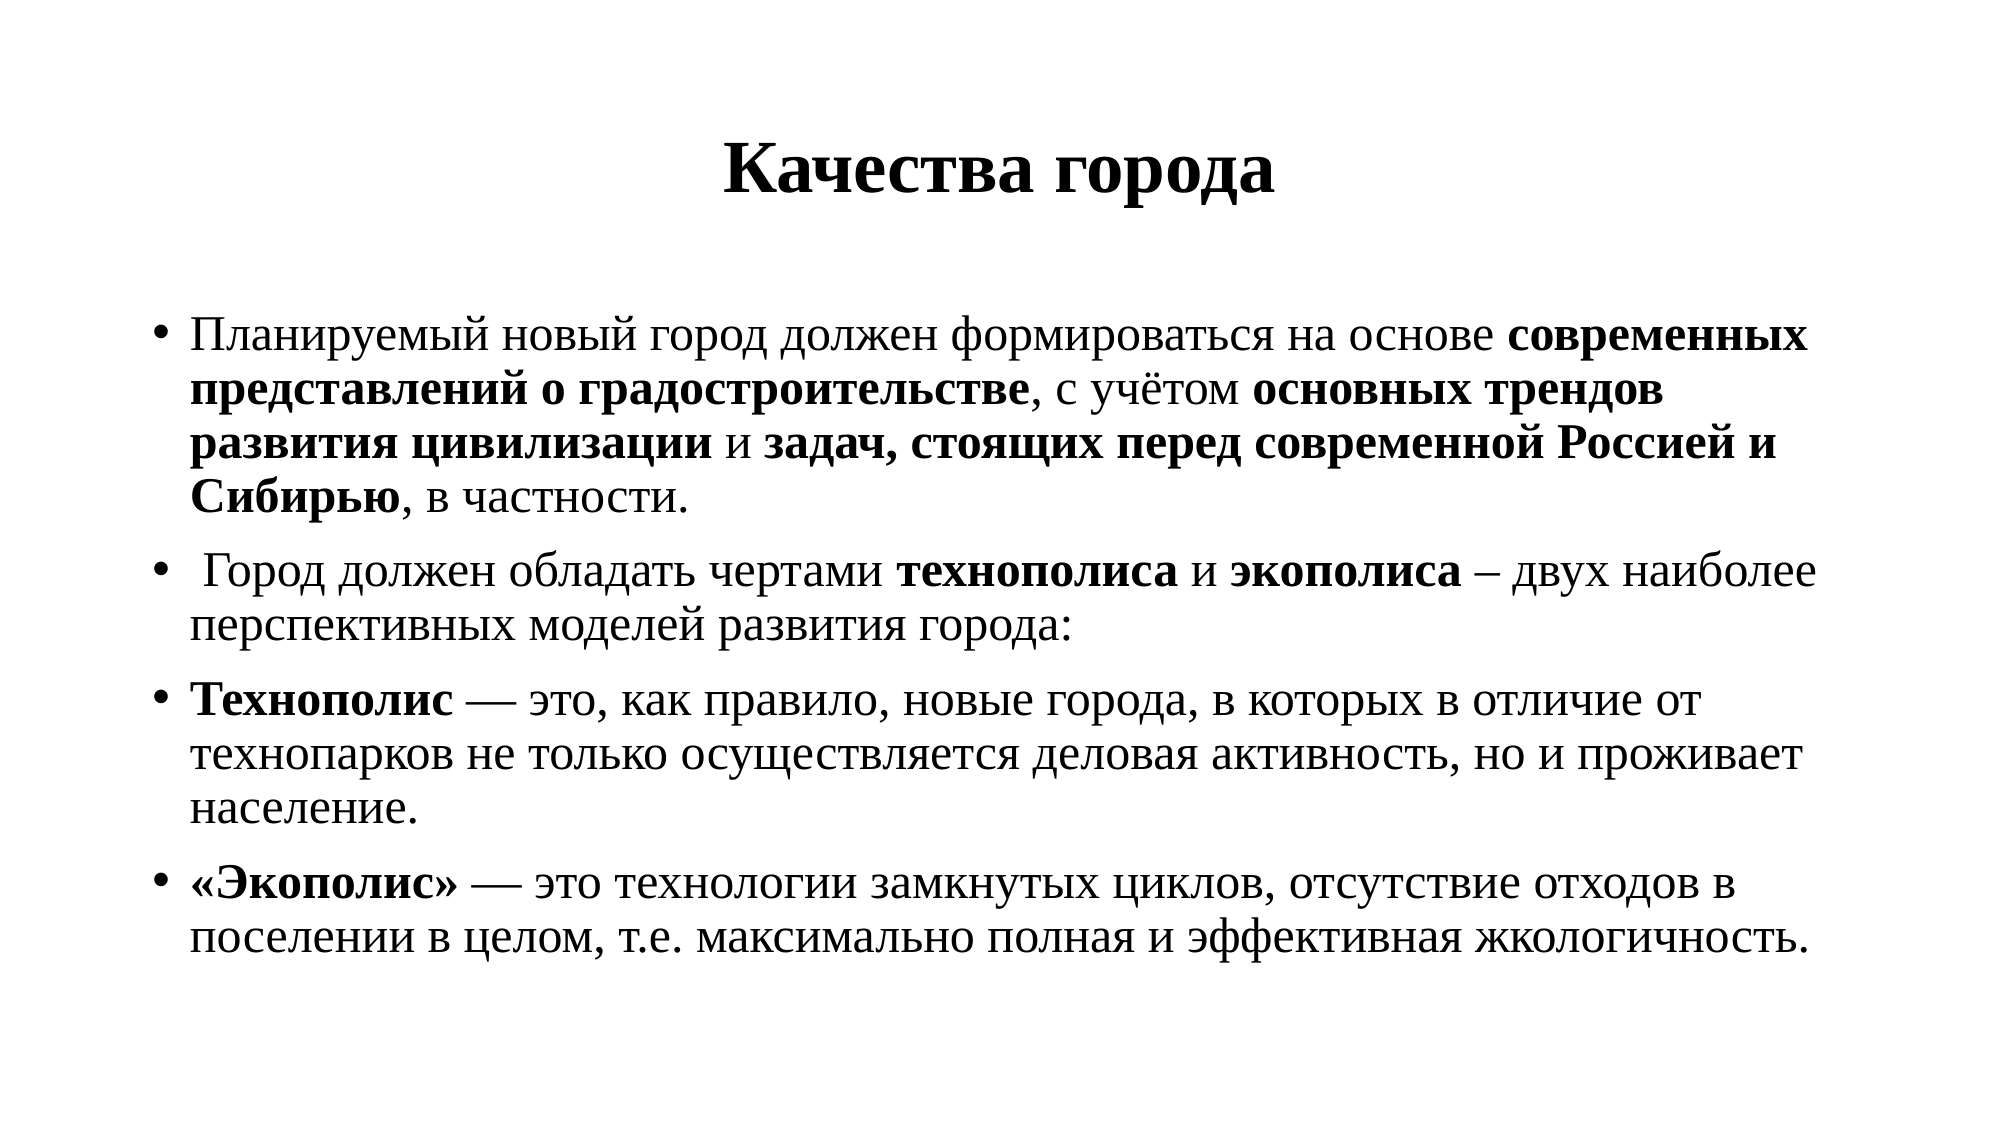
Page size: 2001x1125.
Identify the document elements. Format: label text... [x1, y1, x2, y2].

title Качества города [137, 59, 1863, 278]
list Планируемый новый город должен формироваться на основе современных представлений о градостроительстве, с учётом основных трендов развития цивилизации и задач, стоящих перед современной Россией и Сибирью, в частности. Город должен обладать чертами технополиса и экополиса – двух наиболее перспективных моделей развития города: Технополис — это, как правило, новые города, в которых в отличие от технопарков не только осуществляется деловая активность, но и проживает население. «Экополис» — это технологии замкнутых циклов, отсутствие отходов в поселении в целом, т.е. максимально полная и эффективная жкологичность. [137, 299, 1863, 1014]
